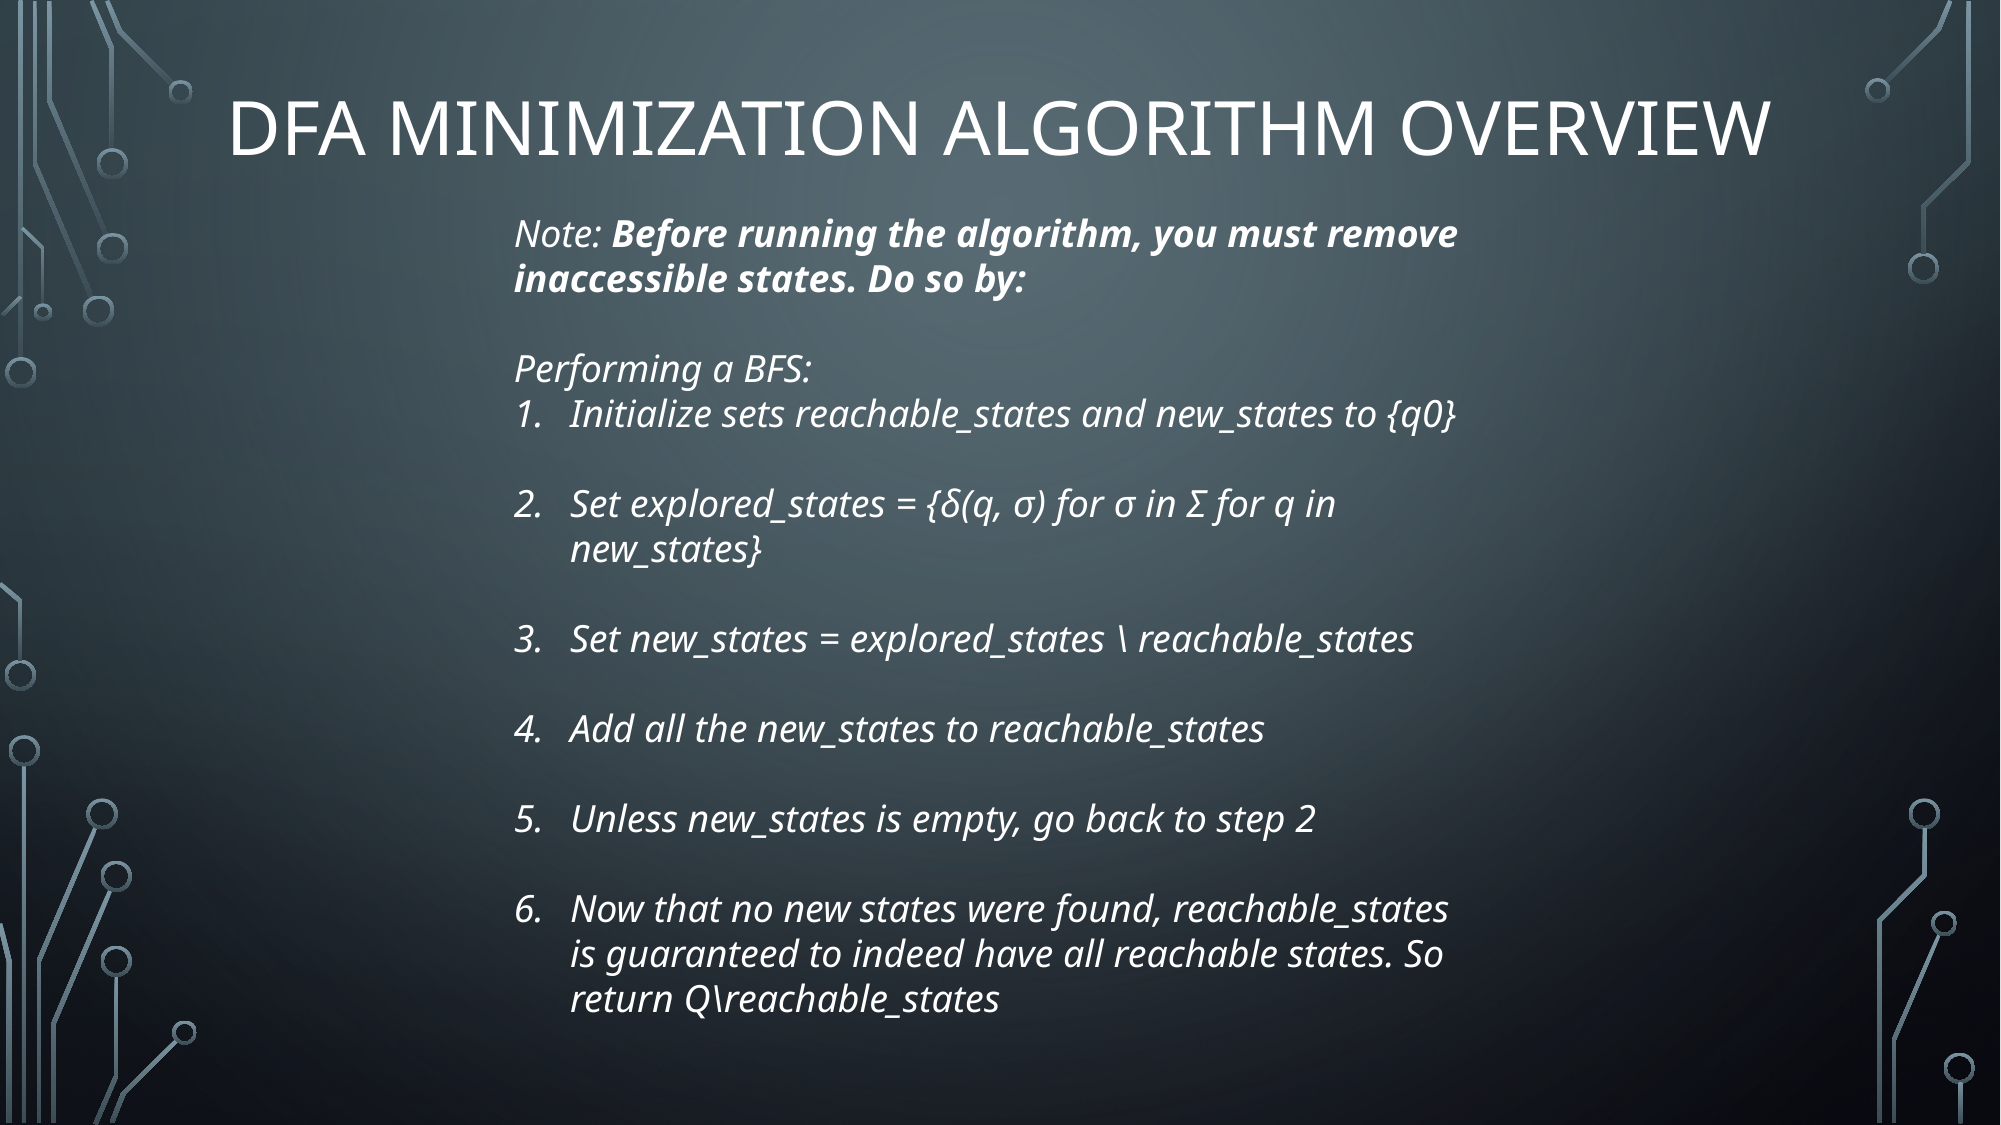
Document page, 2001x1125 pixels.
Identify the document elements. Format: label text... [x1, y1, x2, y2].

title DFA Minimization Algorithm Overview [187, 37, 1813, 179]
text_box Note: Before running the algorithm, you must remove inaccessible states. Do so by: Performing a BFS: Initialize sets reachable_states and new_states to {q0} Set explored_states = {δ(q, σ) for σ in Σ for q in new_states} Set new_states = explored_states \ reachable_states Add all the new_states to reachable_states Unless new_states is empty, go back to step 2 Now that no new states were found, reachable_states is guaranteed to indeed have all reachable states. So return Q\reachable_states [498, 202, 1501, 1072]
